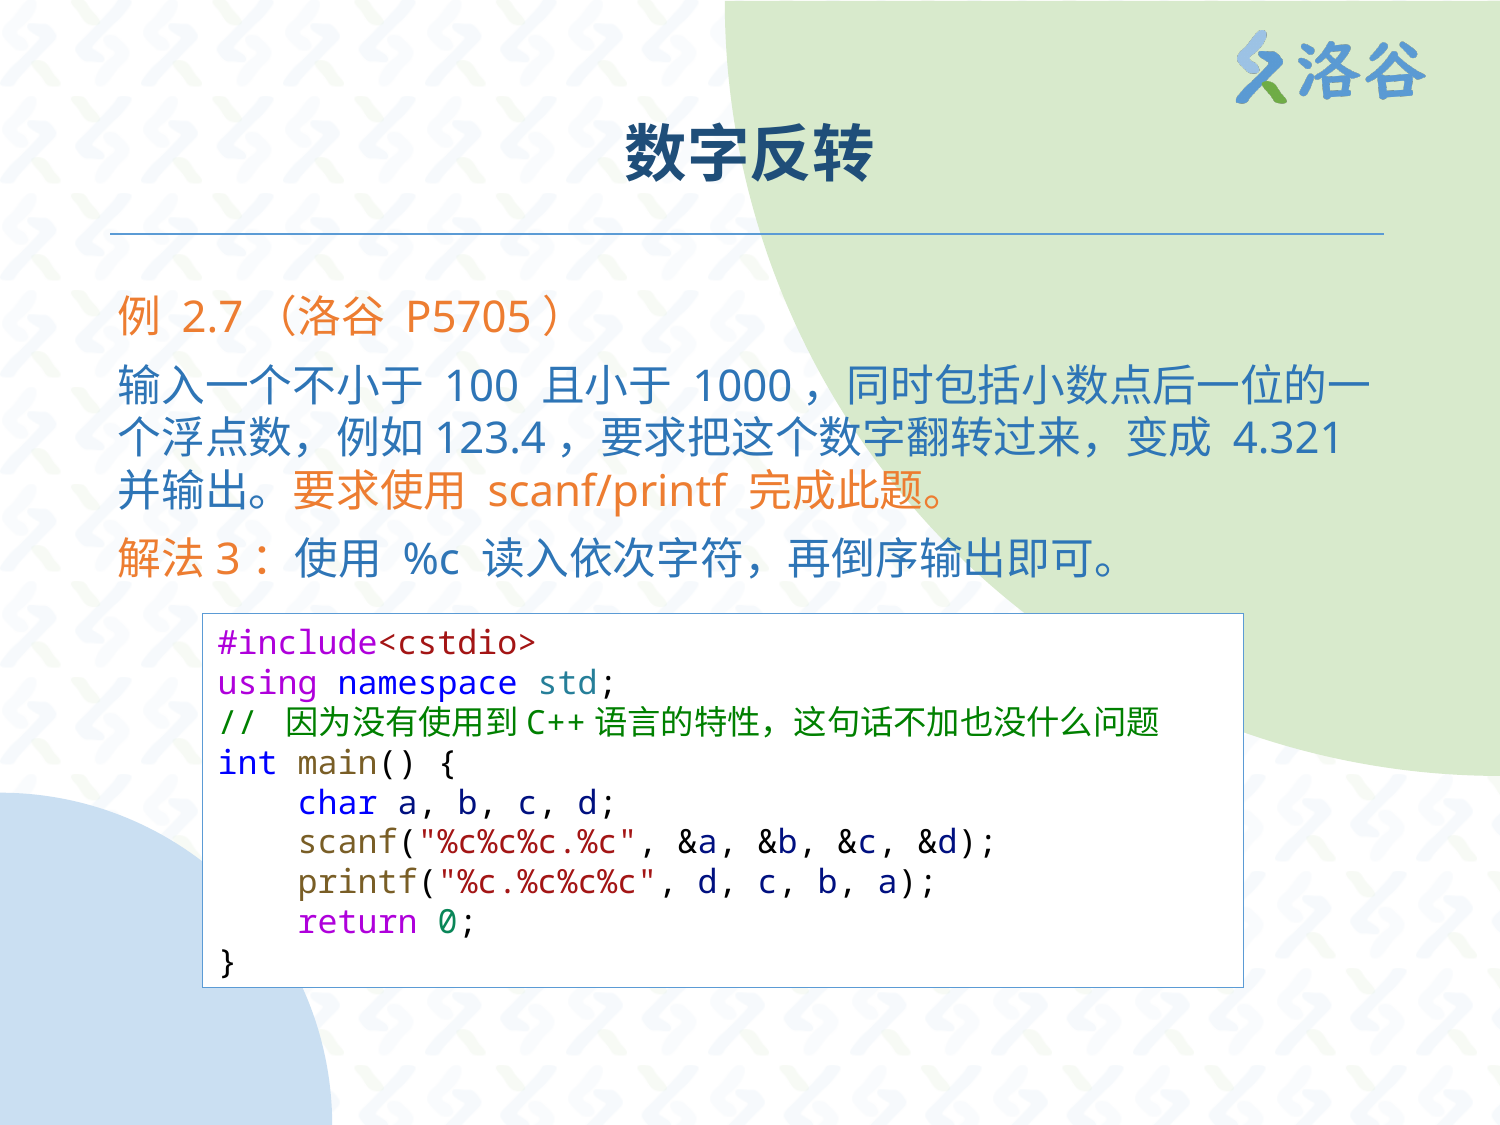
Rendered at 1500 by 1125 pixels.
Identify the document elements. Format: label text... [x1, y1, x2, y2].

picture [1235, 26, 1427, 108]
title 数字反转 [102, 77, 1397, 198]
list 例 2.7（洛谷 P5705） 输入一个不小于 100 且小于 1000，同时包括小数点后一位的一个浮点数，例如123.4，要求把这个数字翻转过来，变成 4.321 并输出。要求使用 scanf/printf 完成此题。 解法3：使用 %c 读入依次字符，再倒序输出即可。 [102, 281, 1397, 1016]
text_box #include<cstdio> using namespace std; // 因为没有使用到C++语言的特性，这句话不加也没什么问题 int main() { char a, b, c, d; scanf("%c%c%c.%c", &a, &b, &c, &d); printf("%c.%c%c%c", d, c, b, a); return 0; } [202, 613, 1244, 988]
